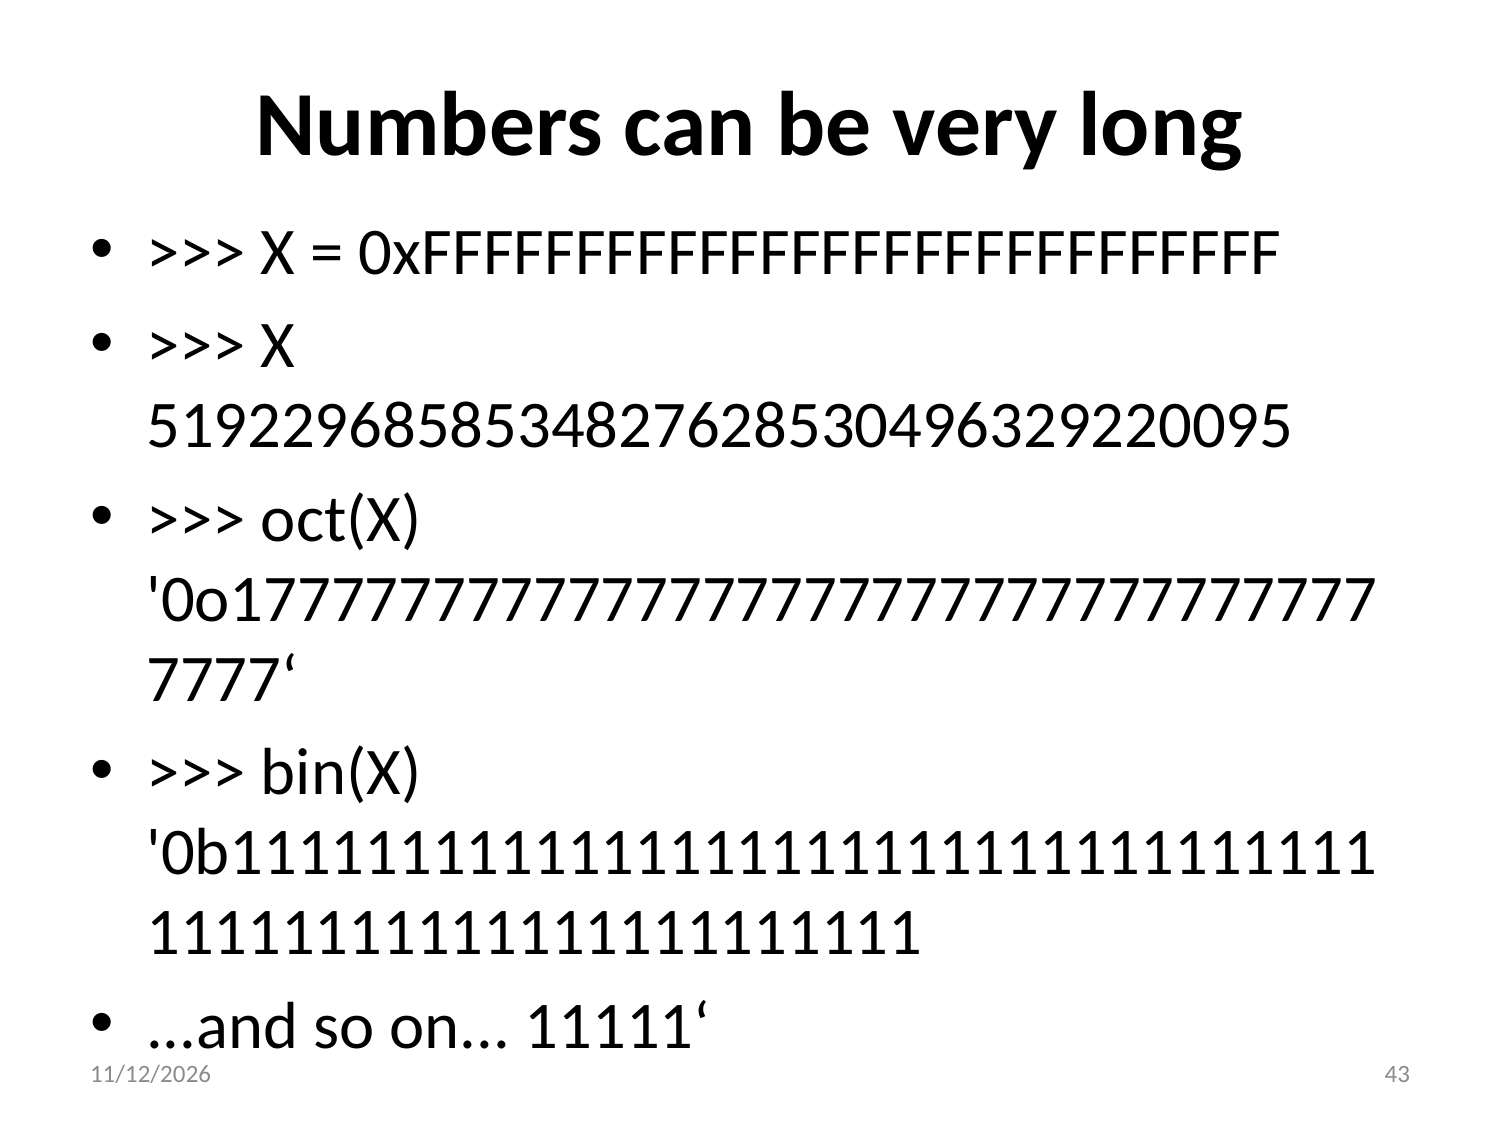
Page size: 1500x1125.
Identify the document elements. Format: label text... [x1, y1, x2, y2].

title Numbers can be very long [75, 24, 1425, 200]
list >>> X = 0xFFFFFFFFFFFFFFFFFFFFFFFFFFFF >>> X 5192296858534827628530496329220095 >>> oct(X) '0o17777777777777777777777777777777777777‘ >>> bin(X) '0b111111111111111111111111111111111111111111111111111111111 ...and so on... 11111‘ [75, 200, 1425, 1075]
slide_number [75, 1042, 425, 1103]
slide_number 43 [1074, 1042, 1425, 1103]
